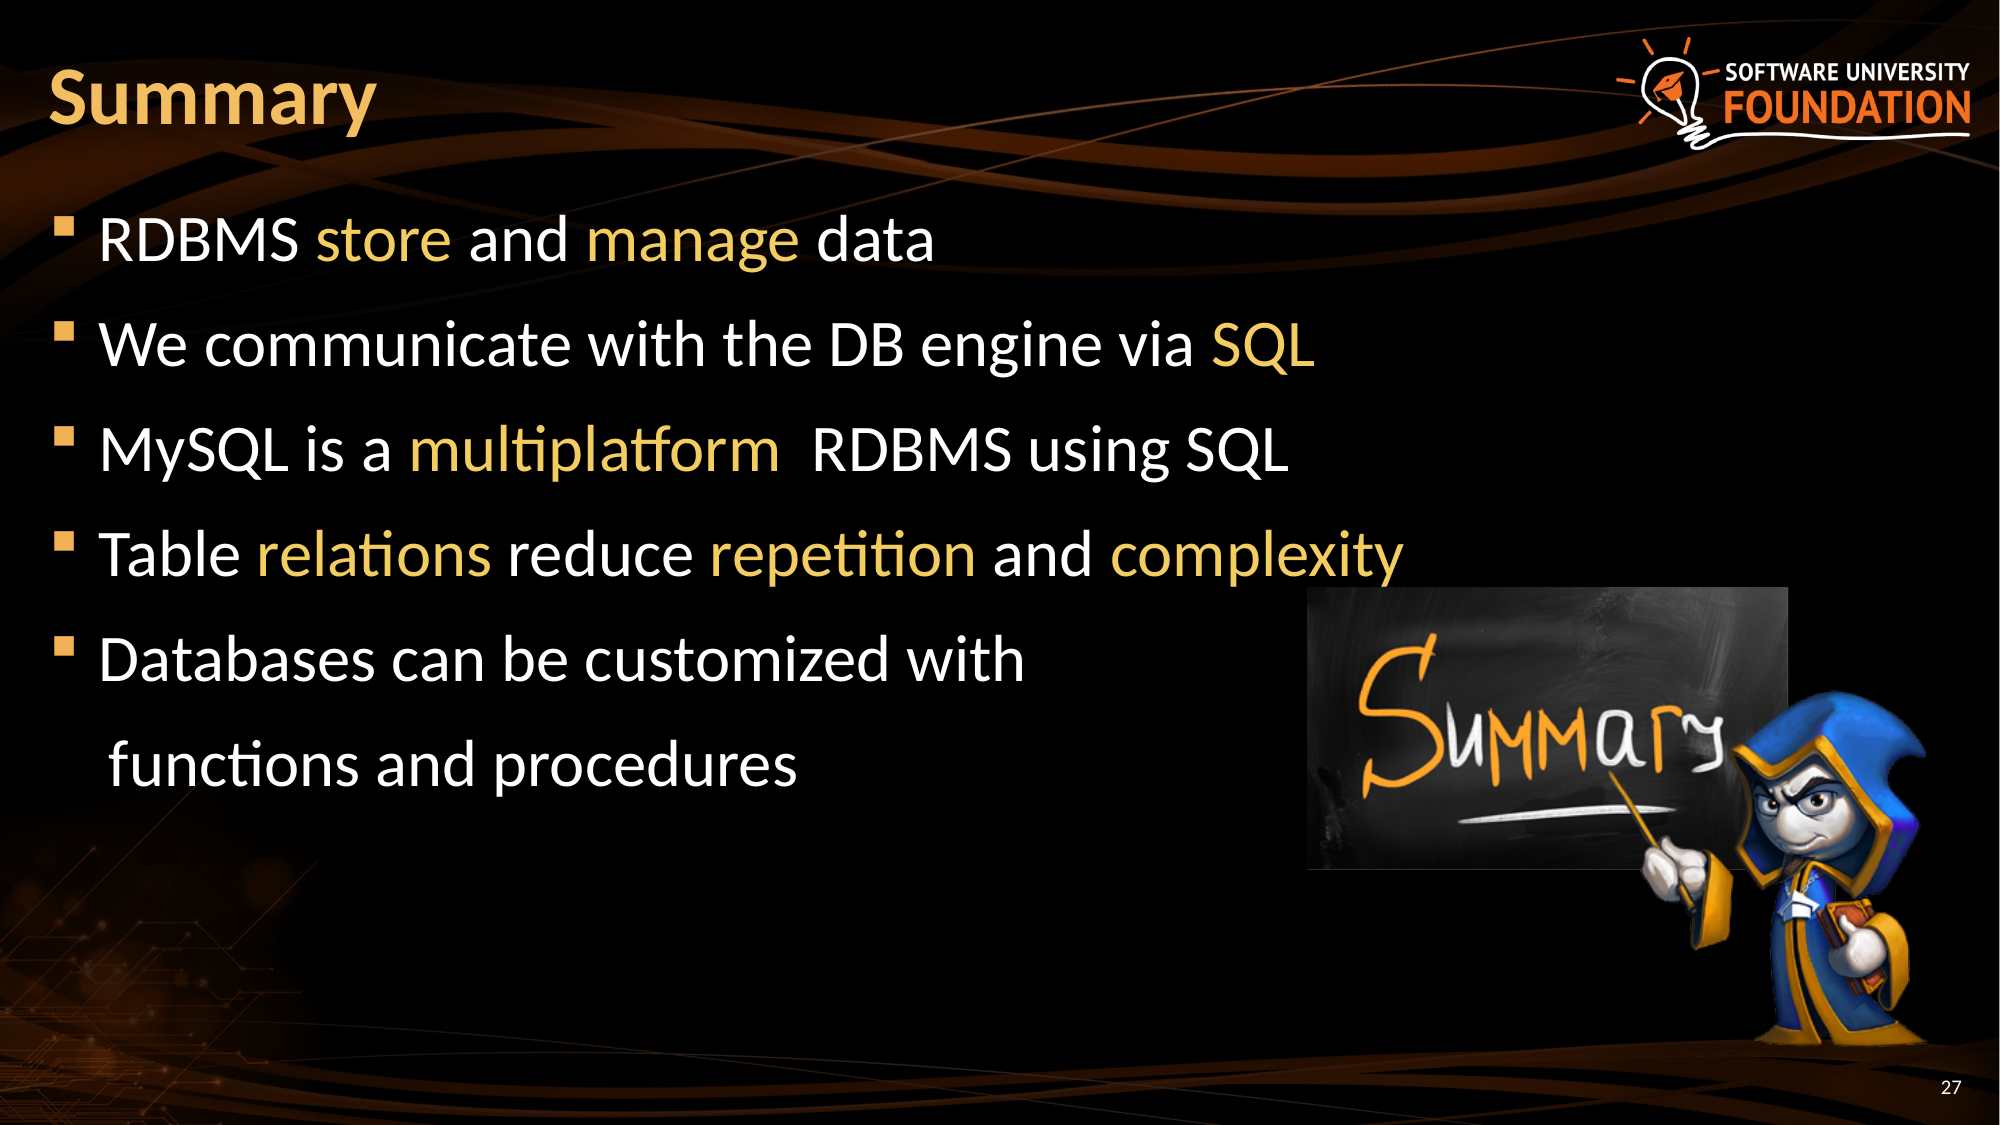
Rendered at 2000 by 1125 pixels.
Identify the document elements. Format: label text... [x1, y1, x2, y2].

title Summary [30, 6, 1602, 189]
picture [0, 0, 2000, 1125]
list RDBMS store and manage data We communicate with the DB engine via SQL MySQL is a multiplatform RDBMS using SQL Table relations reduce repetition and complexity Databases can be customized with functions and procedures [31, 188, 1968, 1103]
